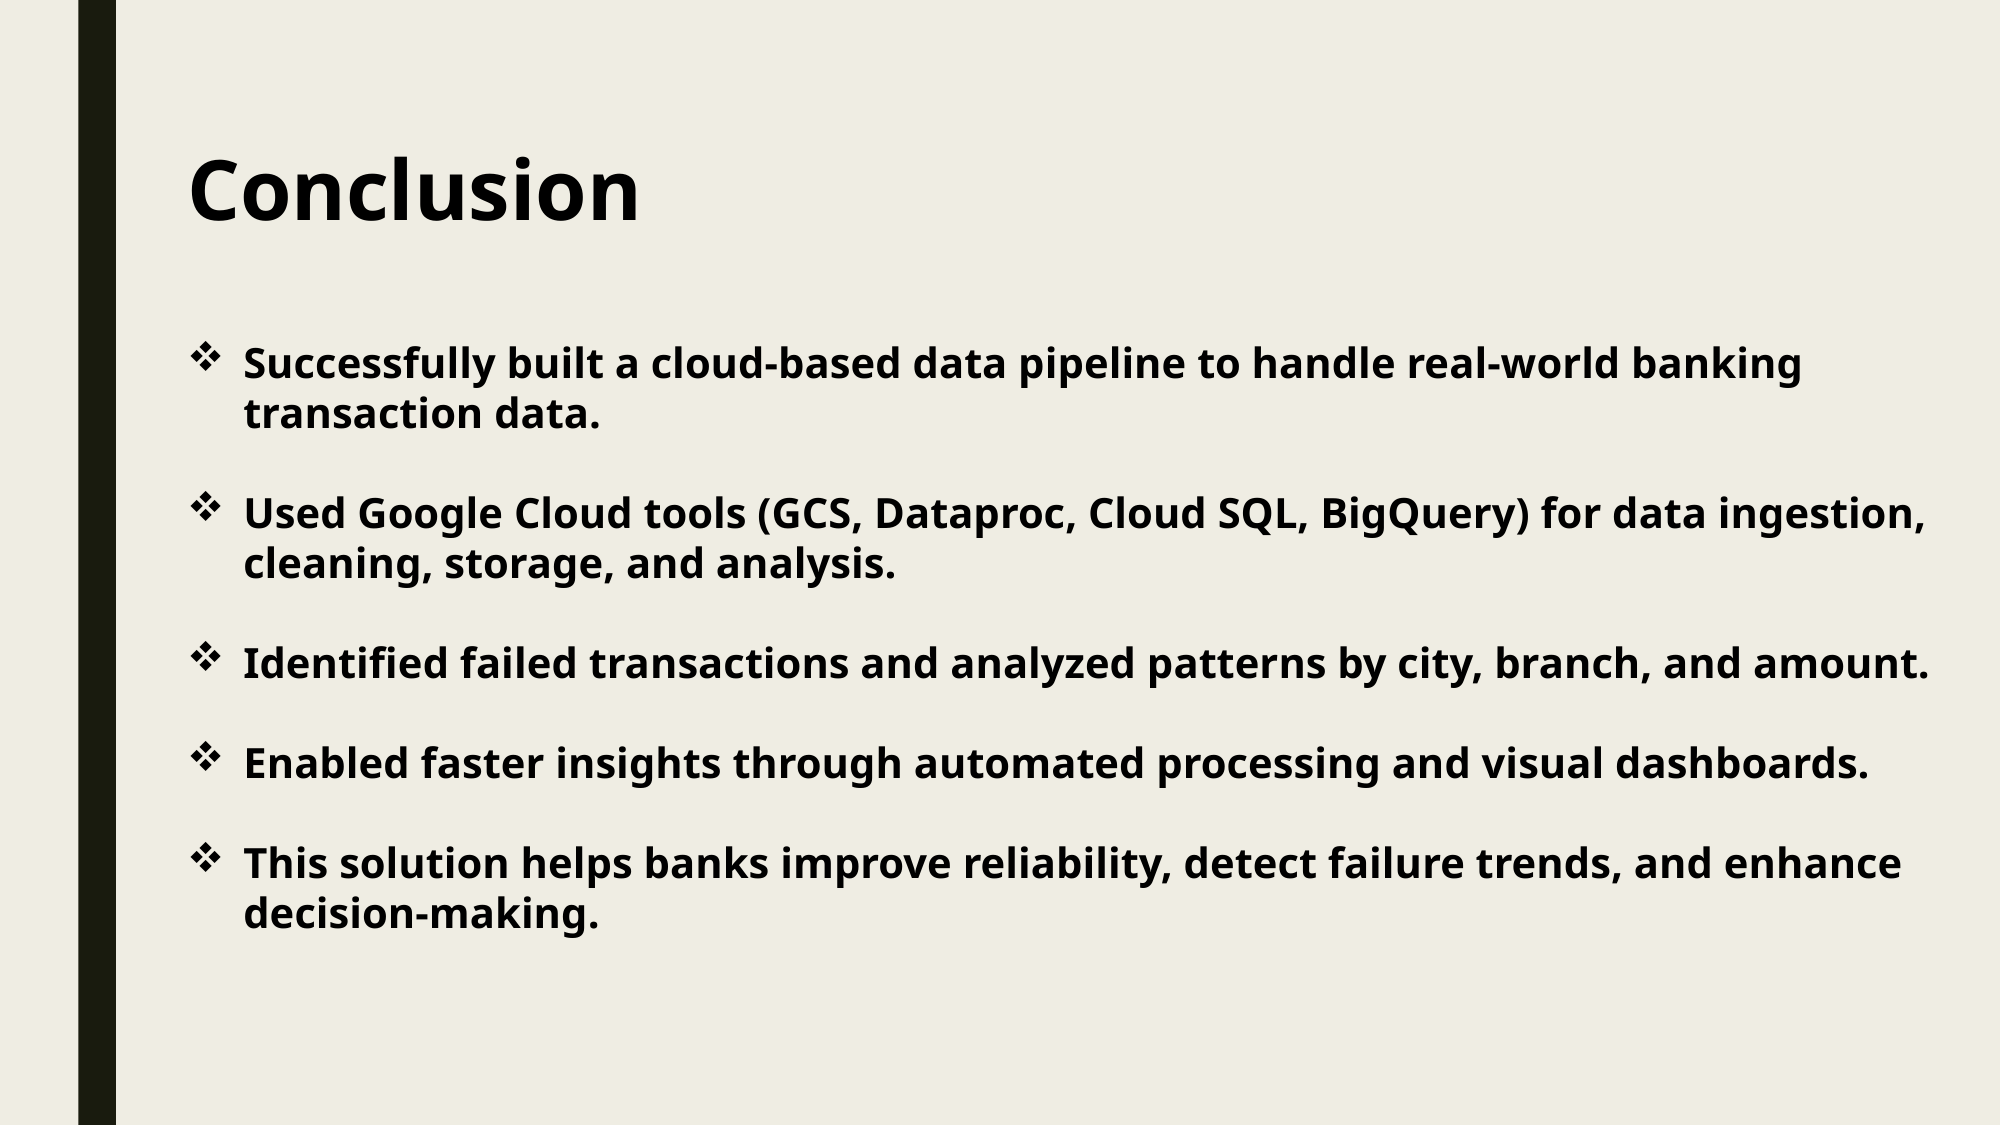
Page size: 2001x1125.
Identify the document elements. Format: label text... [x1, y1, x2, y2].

text_box Conclusion Successfully built a cloud-based data pipeline to handle real-world banking transaction data. Used Google Cloud tools (GCS, Dataproc, Cloud SQL, BigQuery) for data ingestion, cleaning, storage, and analysis. Identified failed transactions and analyzed patterns by city, branch, and amount. Enabled faster insights through automated processing and visual dashboards. This solution helps banks improve reliability, detect failure trends, and enhance decision-making. [172, 129, 1954, 945]
